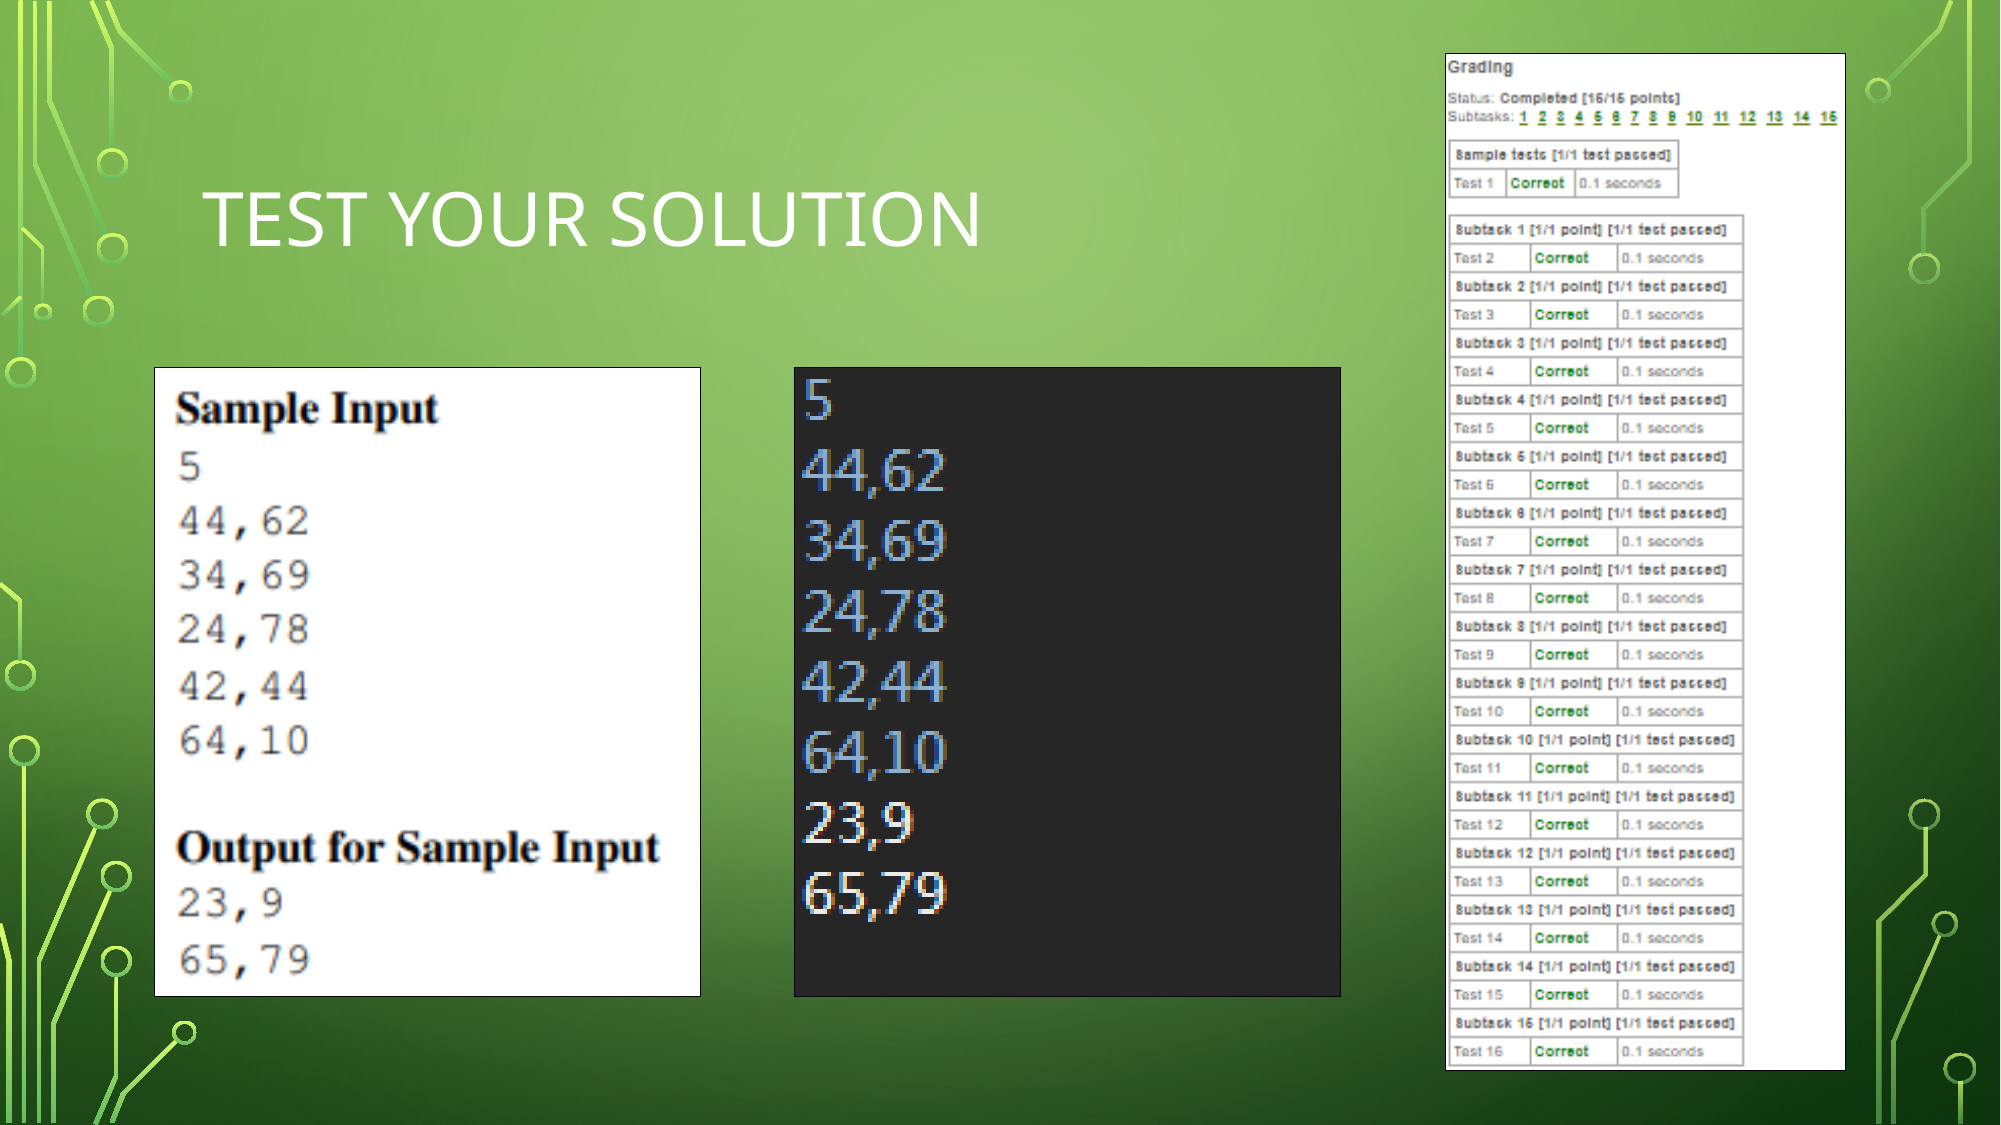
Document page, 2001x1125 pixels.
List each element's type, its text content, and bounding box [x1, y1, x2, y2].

picture [1444, 53, 1846, 1072]
picture [793, 367, 1341, 997]
picture [154, 367, 701, 997]
title Test Your Solution [187, 101, 1444, 344]
